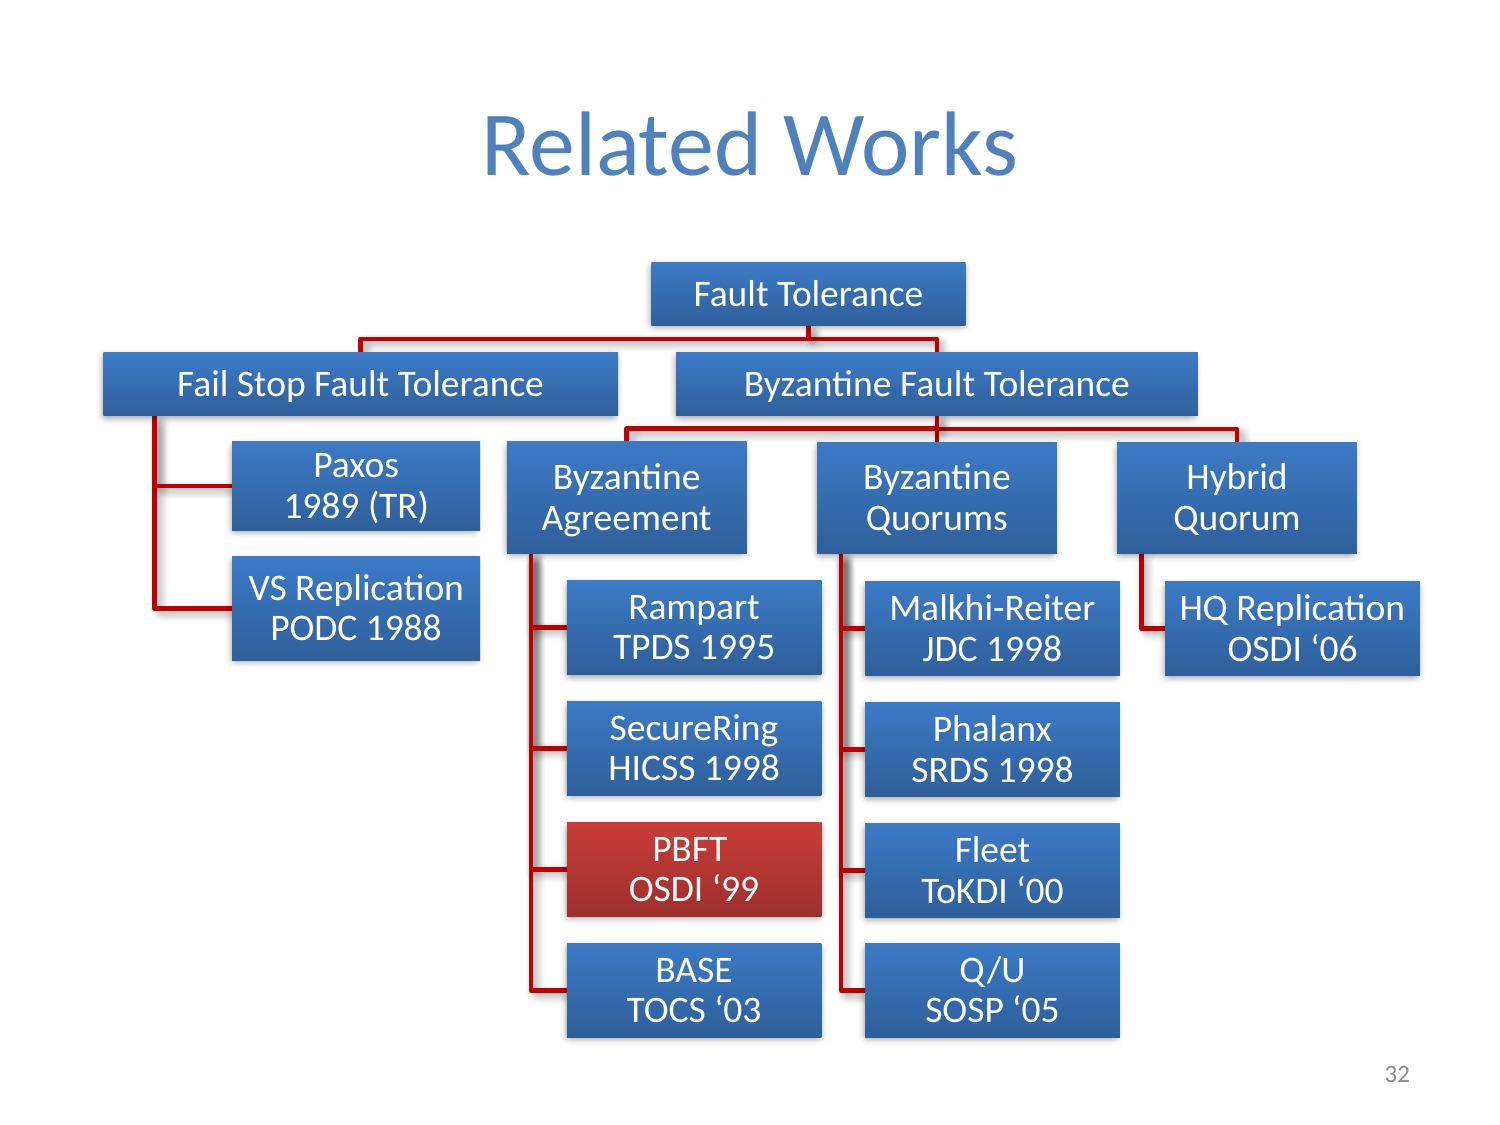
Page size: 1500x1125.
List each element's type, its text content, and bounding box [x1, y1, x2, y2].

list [49, 262, 1438, 1038]
slide_number 32 [1074, 1046, 1425, 1103]
title Related Works [75, 45, 1425, 233]
